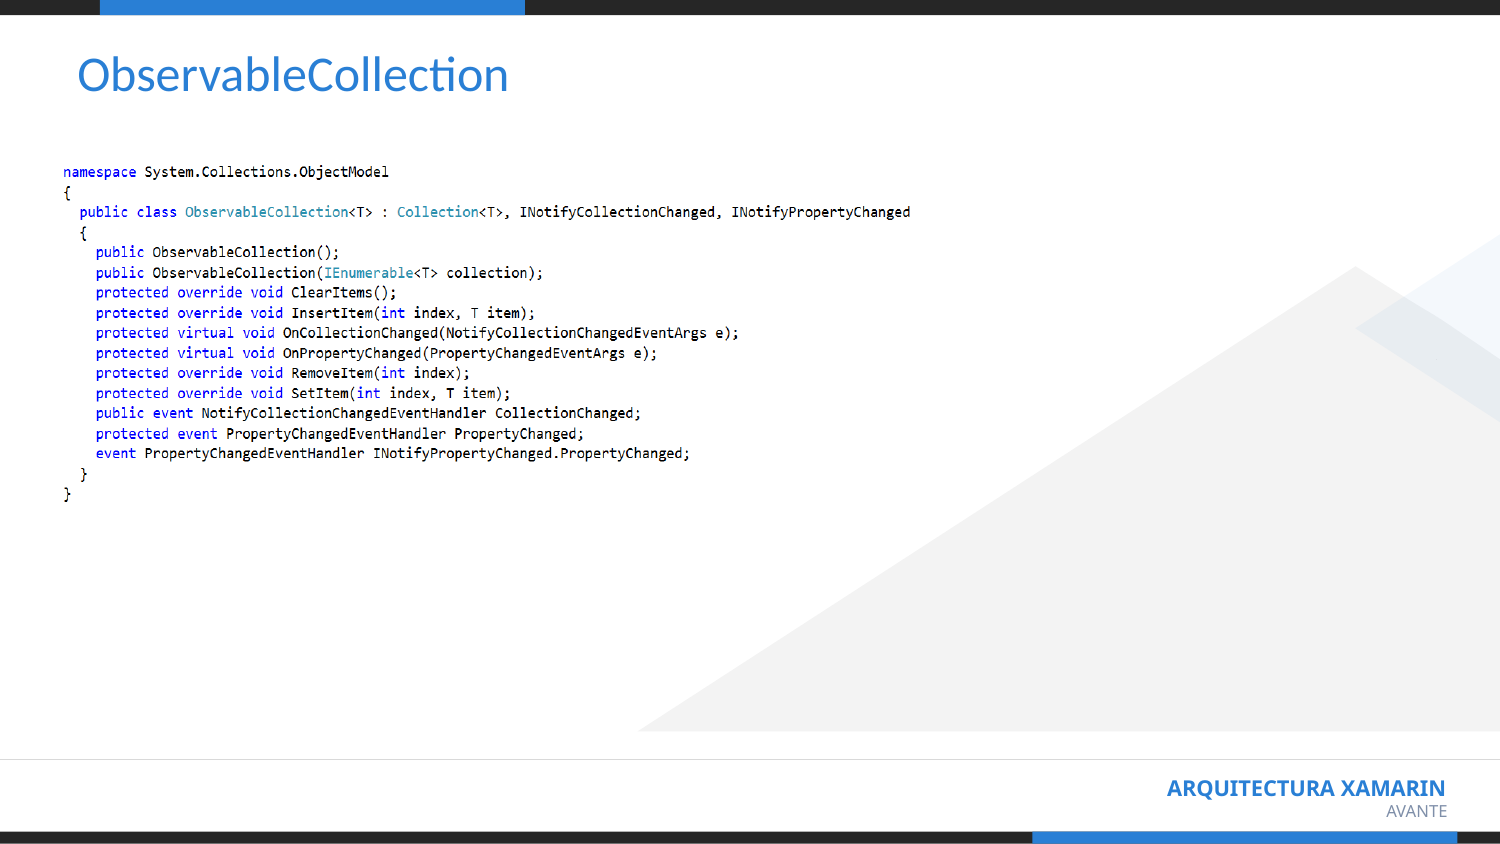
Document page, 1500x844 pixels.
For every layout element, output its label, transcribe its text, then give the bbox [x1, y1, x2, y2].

picture [62, 159, 938, 510]
title ObservableCollection [62, 33, 1257, 175]
